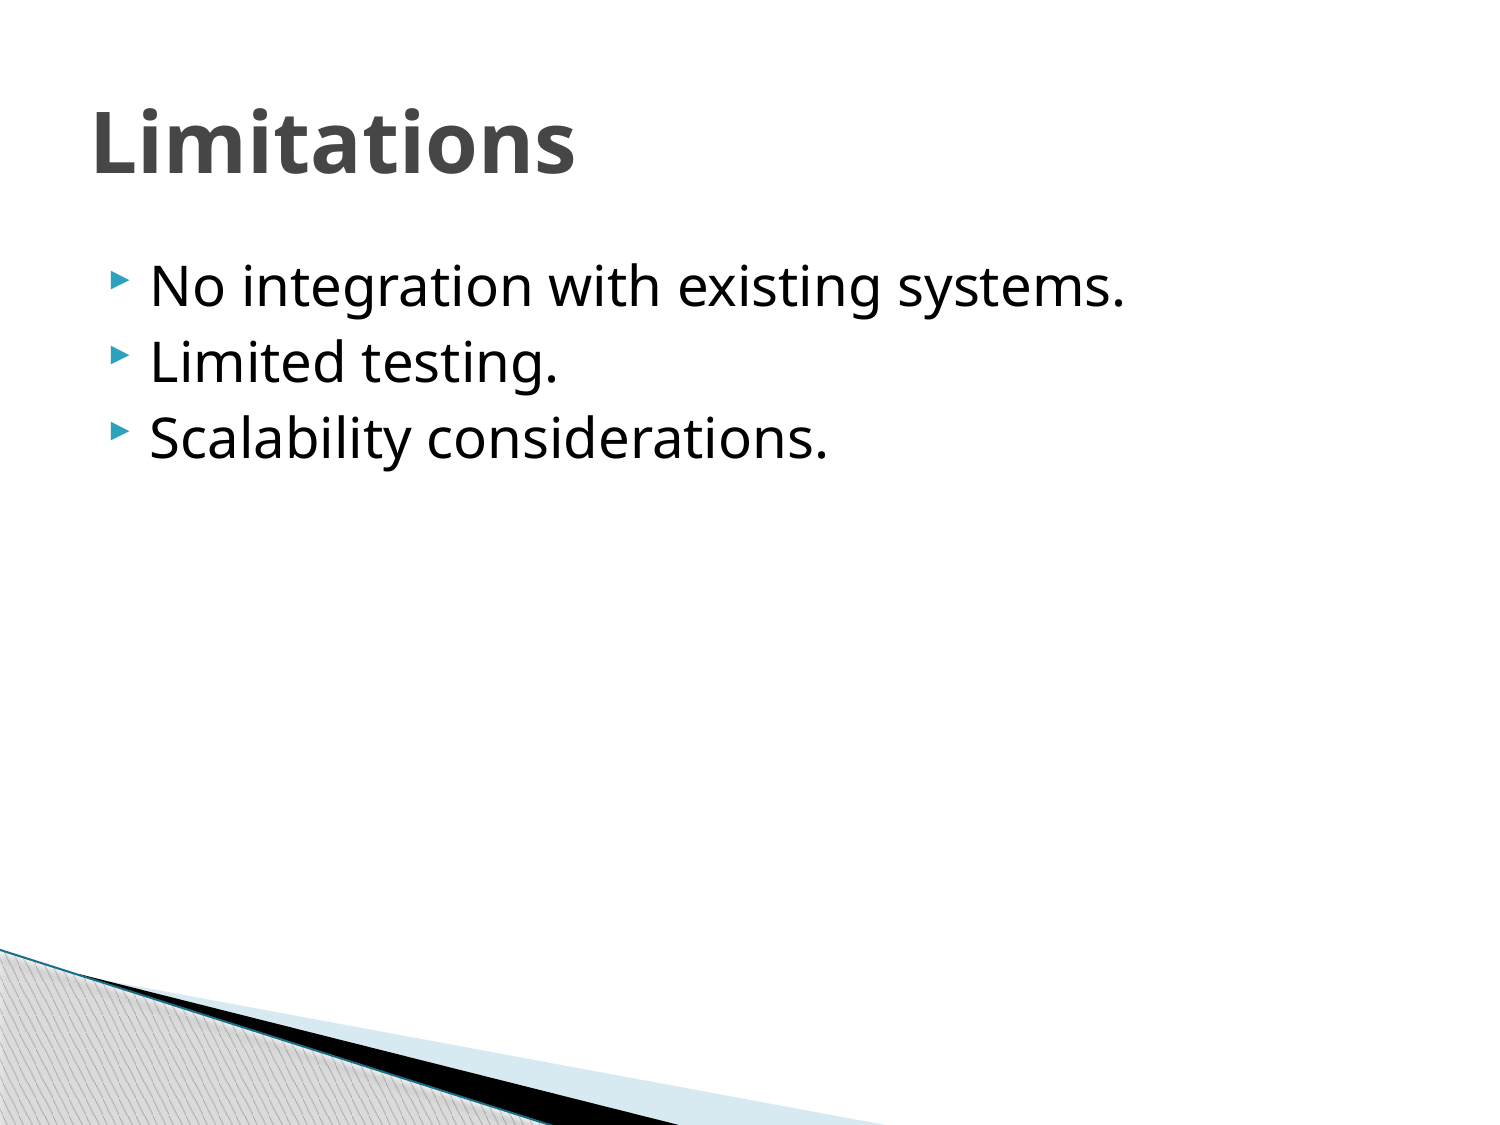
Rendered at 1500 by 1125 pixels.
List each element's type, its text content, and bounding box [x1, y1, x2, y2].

list No integration with existing systems. Limited testing. Scalability considerations. [75, 243, 1425, 986]
title Limitations [75, 45, 1425, 233]
